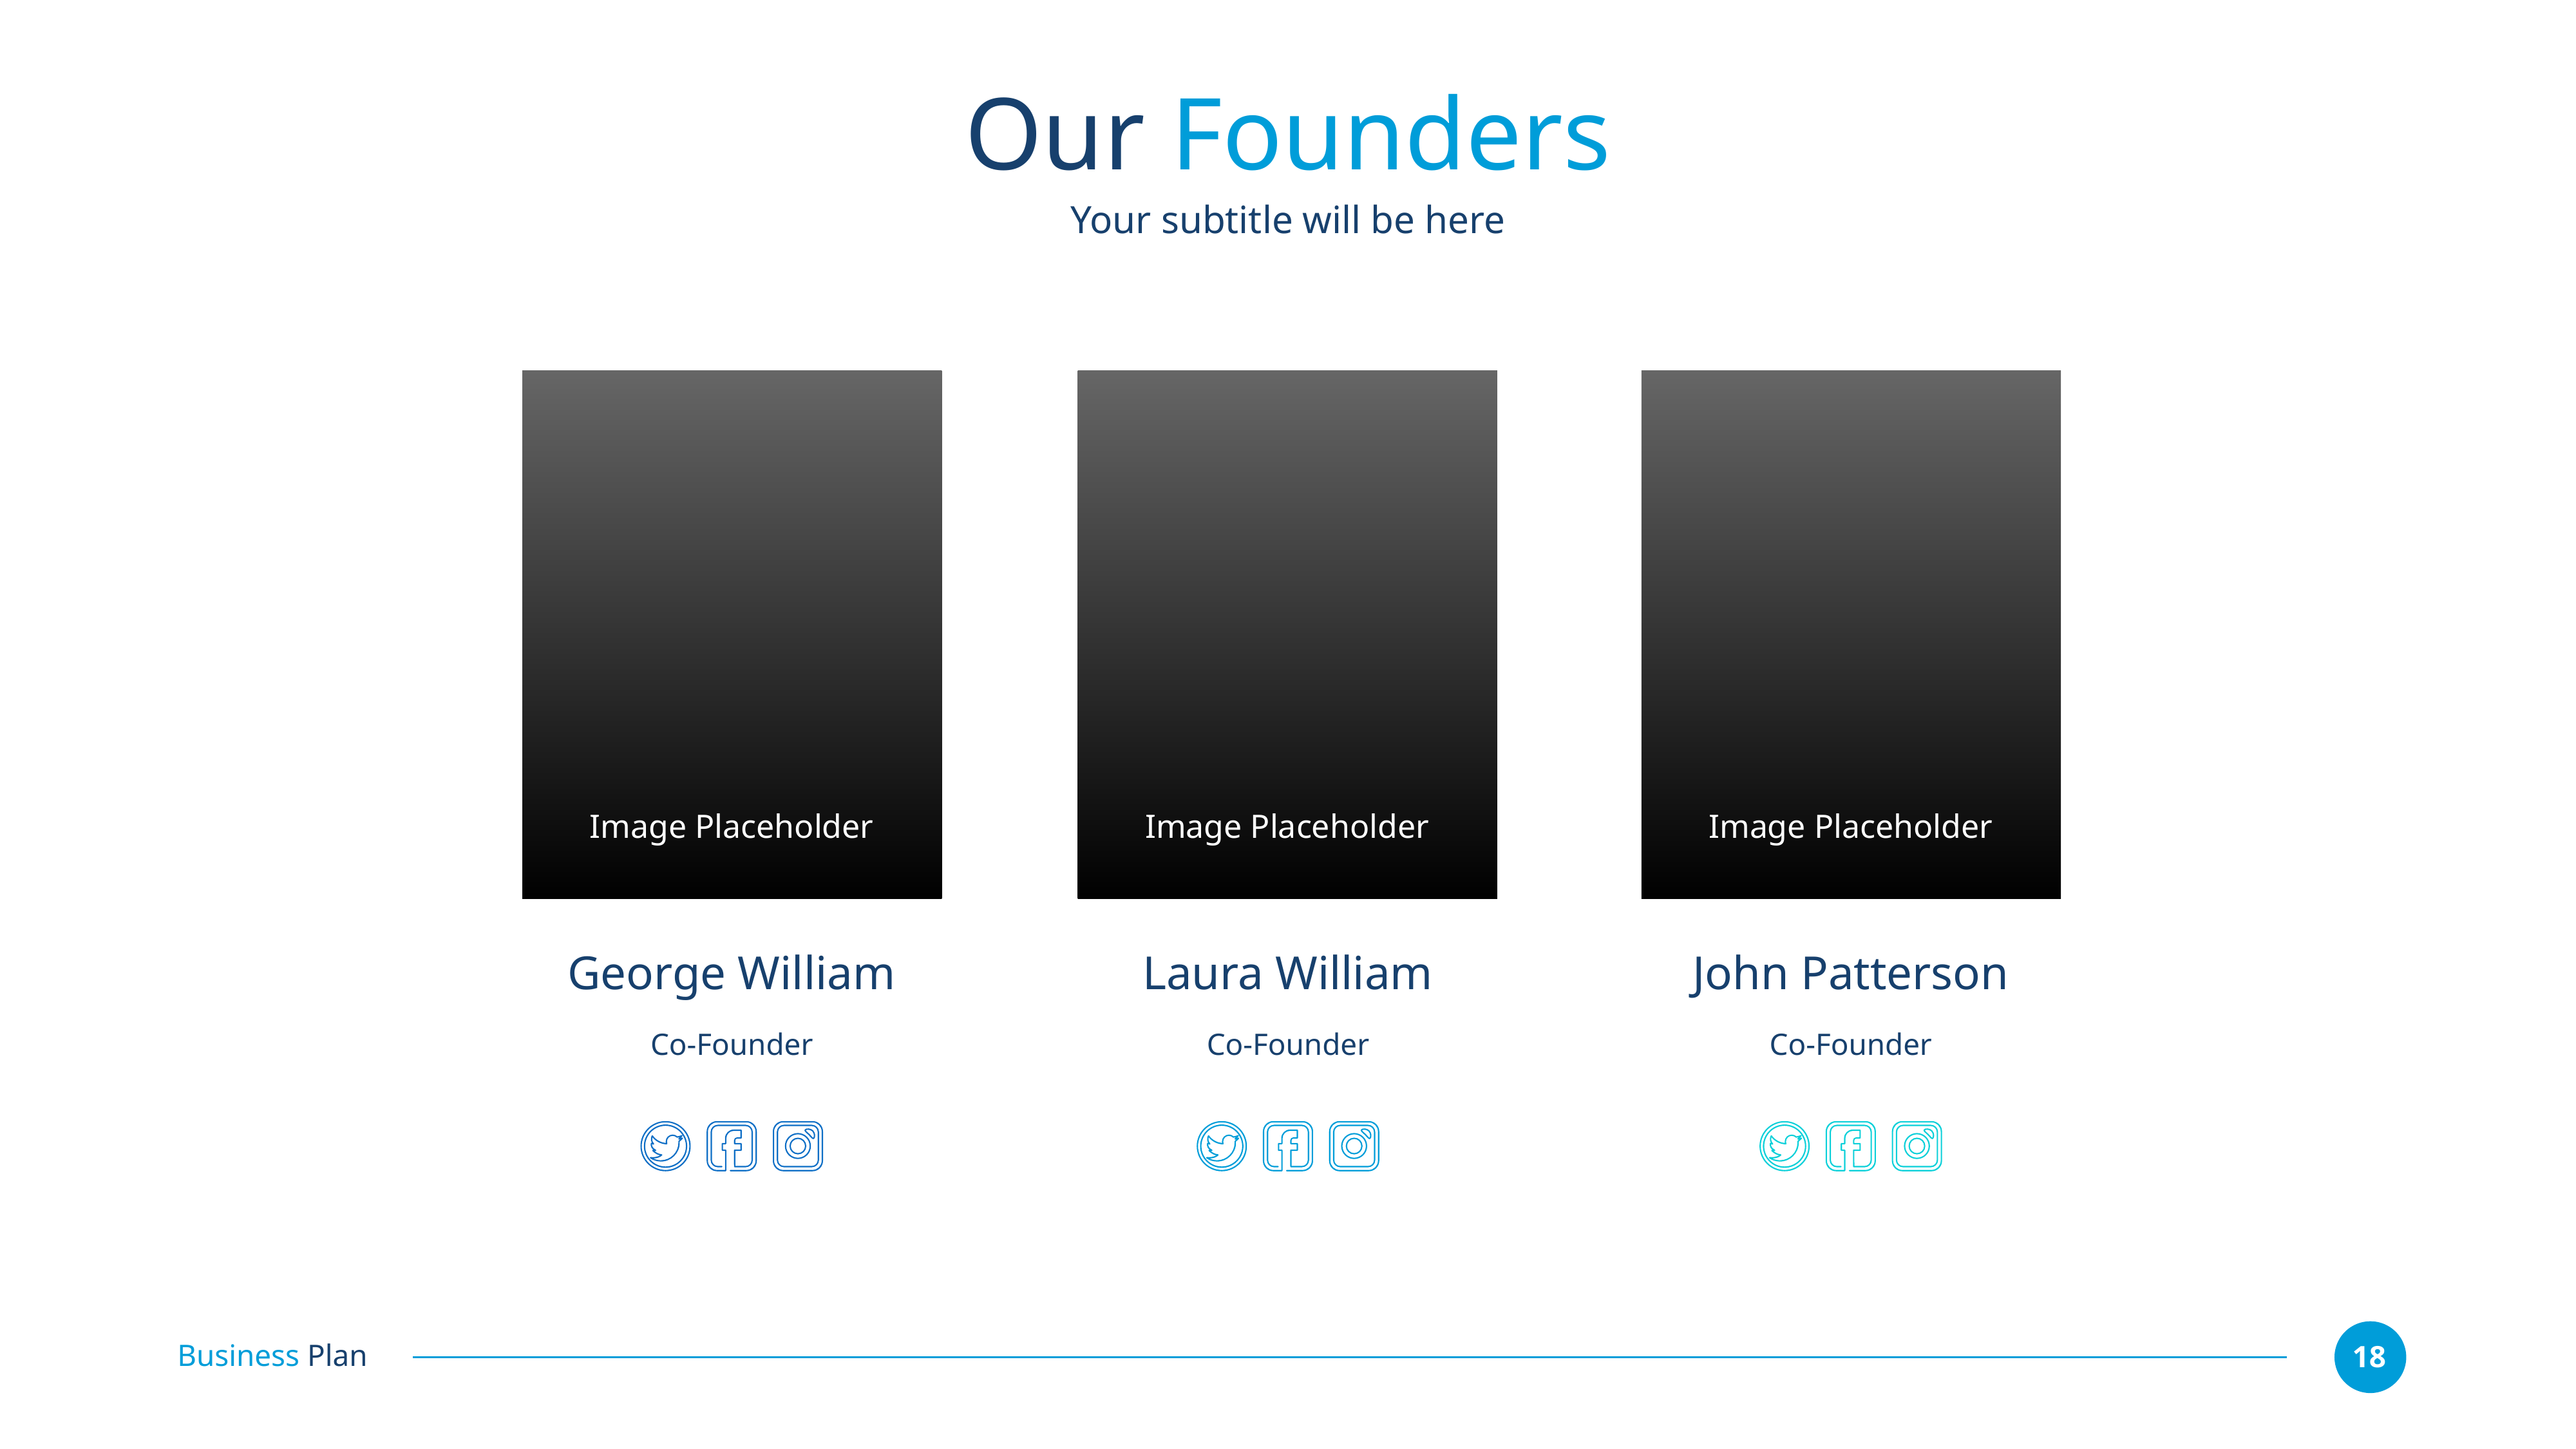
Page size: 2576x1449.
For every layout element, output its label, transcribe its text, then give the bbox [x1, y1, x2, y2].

text_box Co-Founder [1641, 1014, 2060, 1057]
text_box [522, 370, 942, 899]
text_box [1759, 1121, 1942, 1171]
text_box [640, 1121, 824, 1171]
text_box George William [522, 943, 942, 999]
text_box John Patterson [1641, 943, 2060, 999]
list Your subtitle will be here [177, 196, 2399, 243]
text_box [1196, 1121, 1379, 1171]
text_box [1077, 370, 1497, 899]
text_box Co-Founder [522, 1014, 942, 1058]
text_box [1641, 370, 2061, 899]
text_box Laura William [1078, 943, 1497, 999]
text_box Image Placeholder [1099, 806, 1475, 846]
text_box Co-Founder [1078, 1014, 1497, 1057]
text_box Image Placeholder [544, 806, 920, 846]
text_box Image Placeholder [1663, 806, 2038, 846]
title Our Founders [177, 70, 2399, 193]
